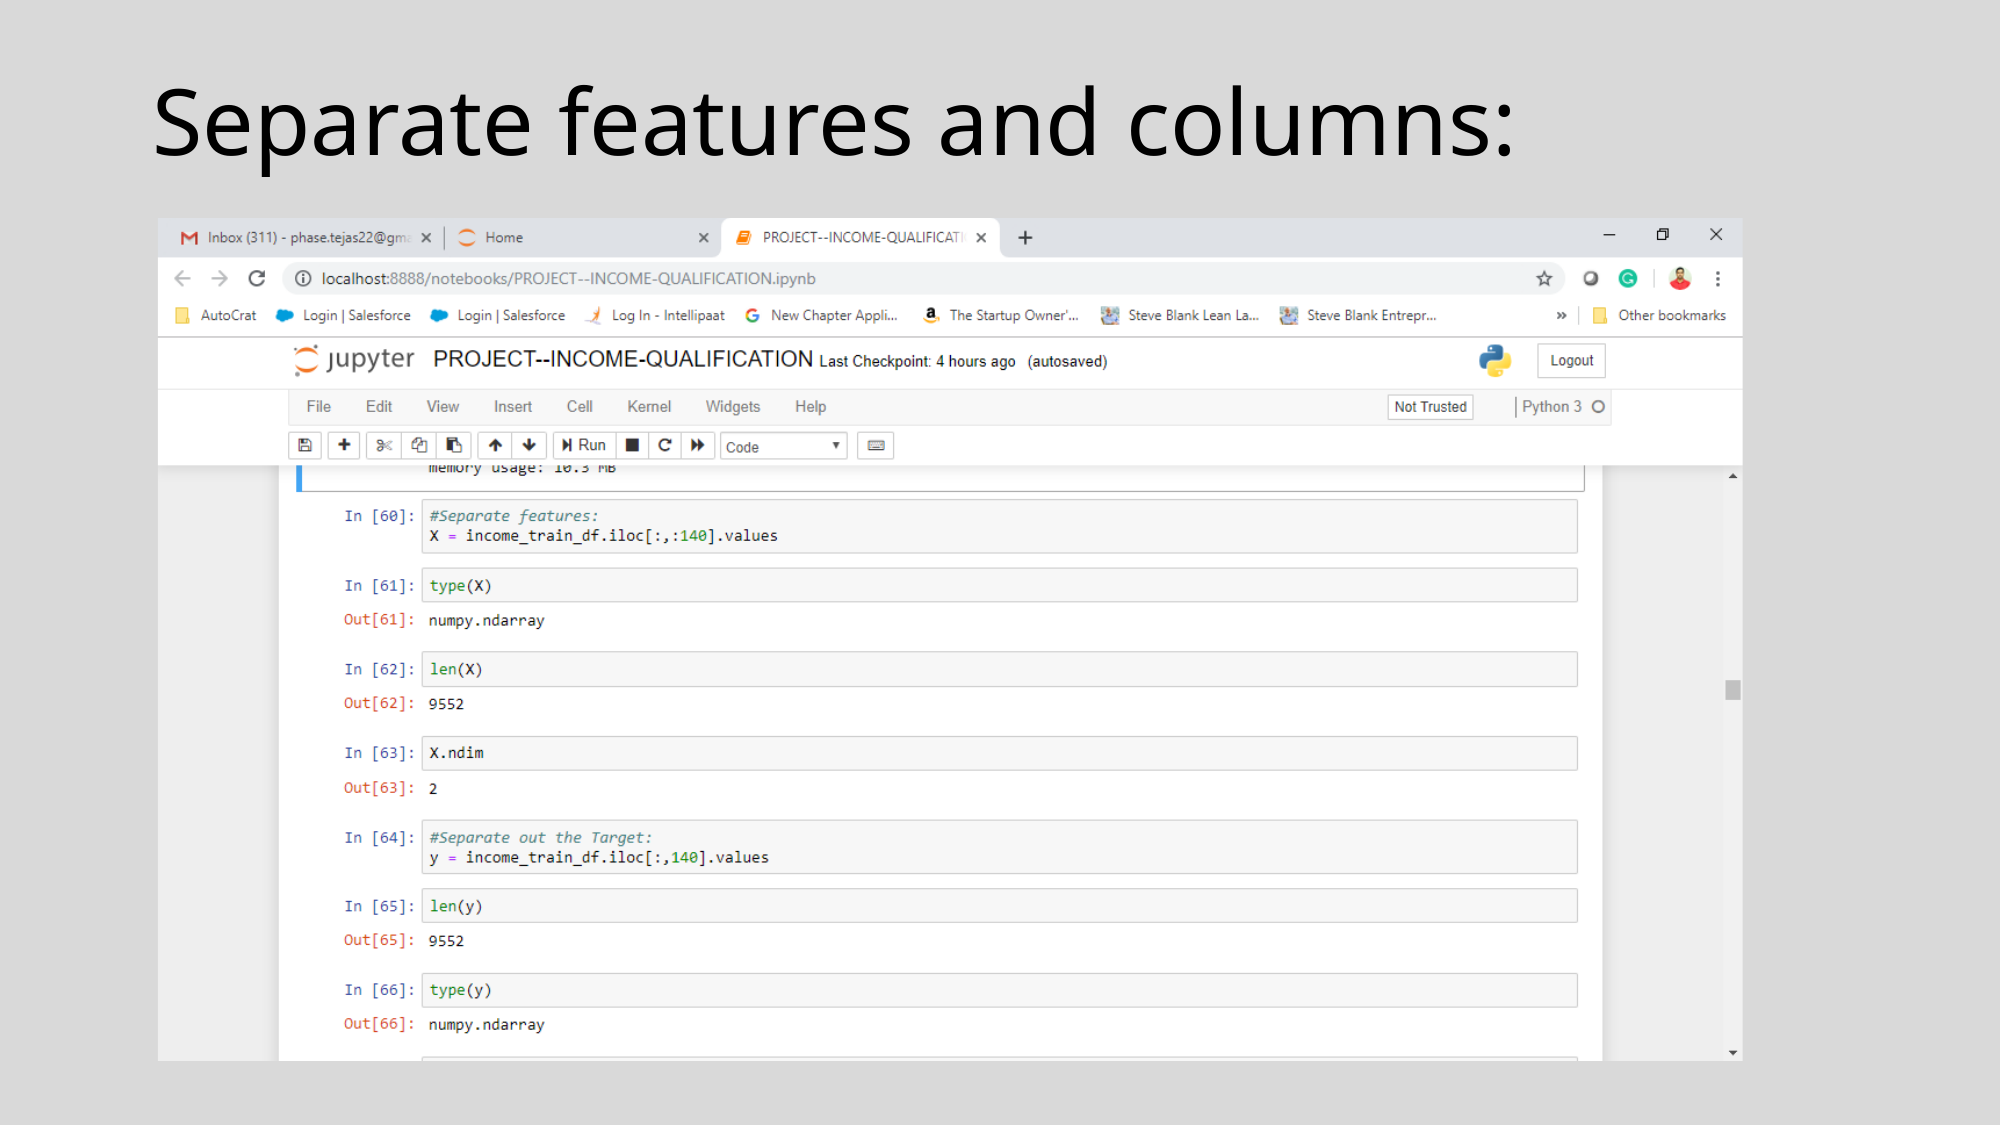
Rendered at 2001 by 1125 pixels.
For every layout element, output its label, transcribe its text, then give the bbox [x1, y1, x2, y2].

title Separate features and columns: [137, 33, 1863, 219]
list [157, 218, 1743, 1061]
